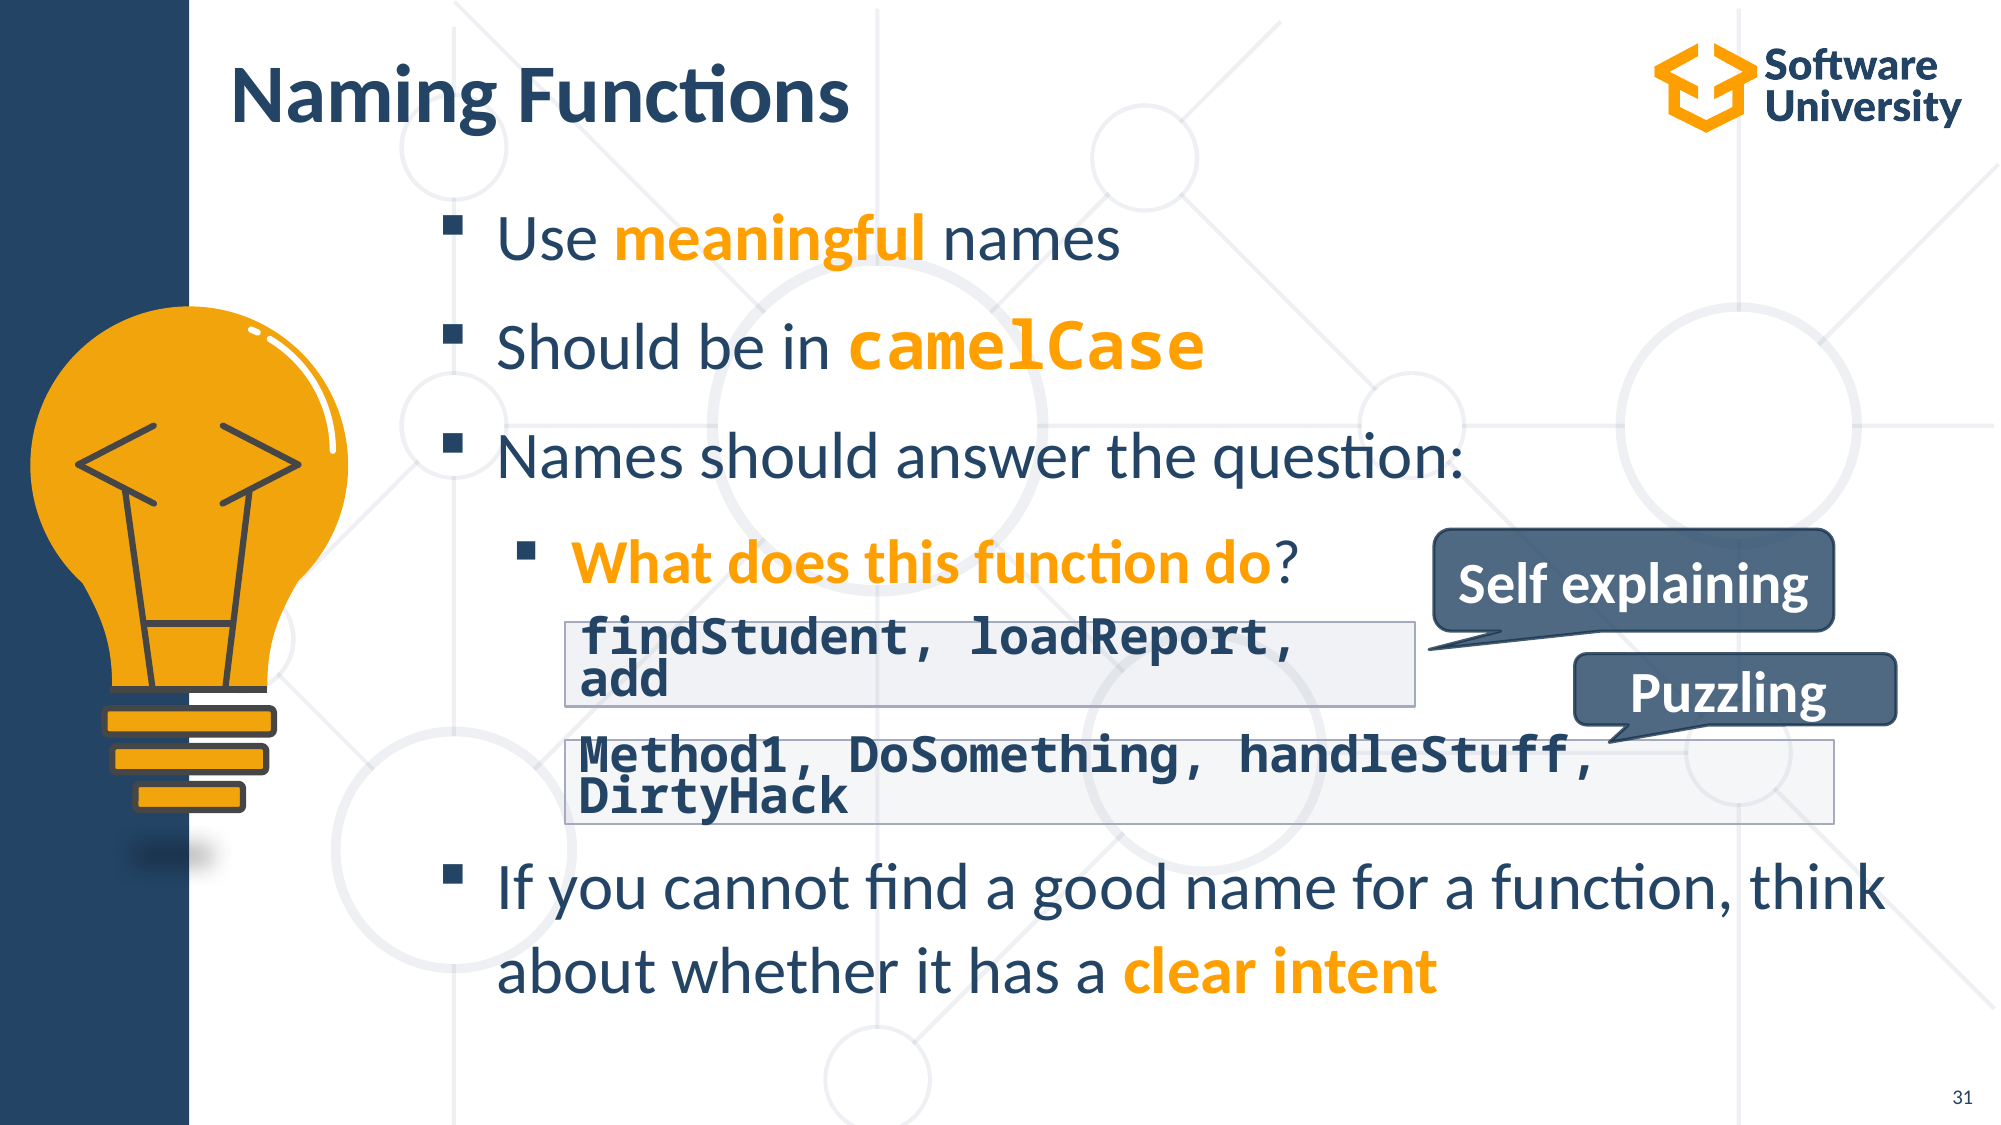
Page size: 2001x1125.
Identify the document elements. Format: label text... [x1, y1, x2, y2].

slide_number 31 [1927, 1067, 1989, 1117]
title Naming Functions [212, 16, 1628, 162]
text_box findStudent, loadReport, add [564, 622, 1415, 707]
list Use meaningful names Should be in camelCase Names should answer the question: What does this function do? If you cannot find a good name for a function, think about whether it has a clear intent [347, 183, 1968, 1094]
text_box Puzzling [1572, 651, 1899, 745]
text_box Method1, DoSomething, handleStuff, DirtyHack [564, 739, 1834, 825]
picture [1641, 31, 1973, 145]
text_box Self explaining [1426, 526, 1836, 652]
